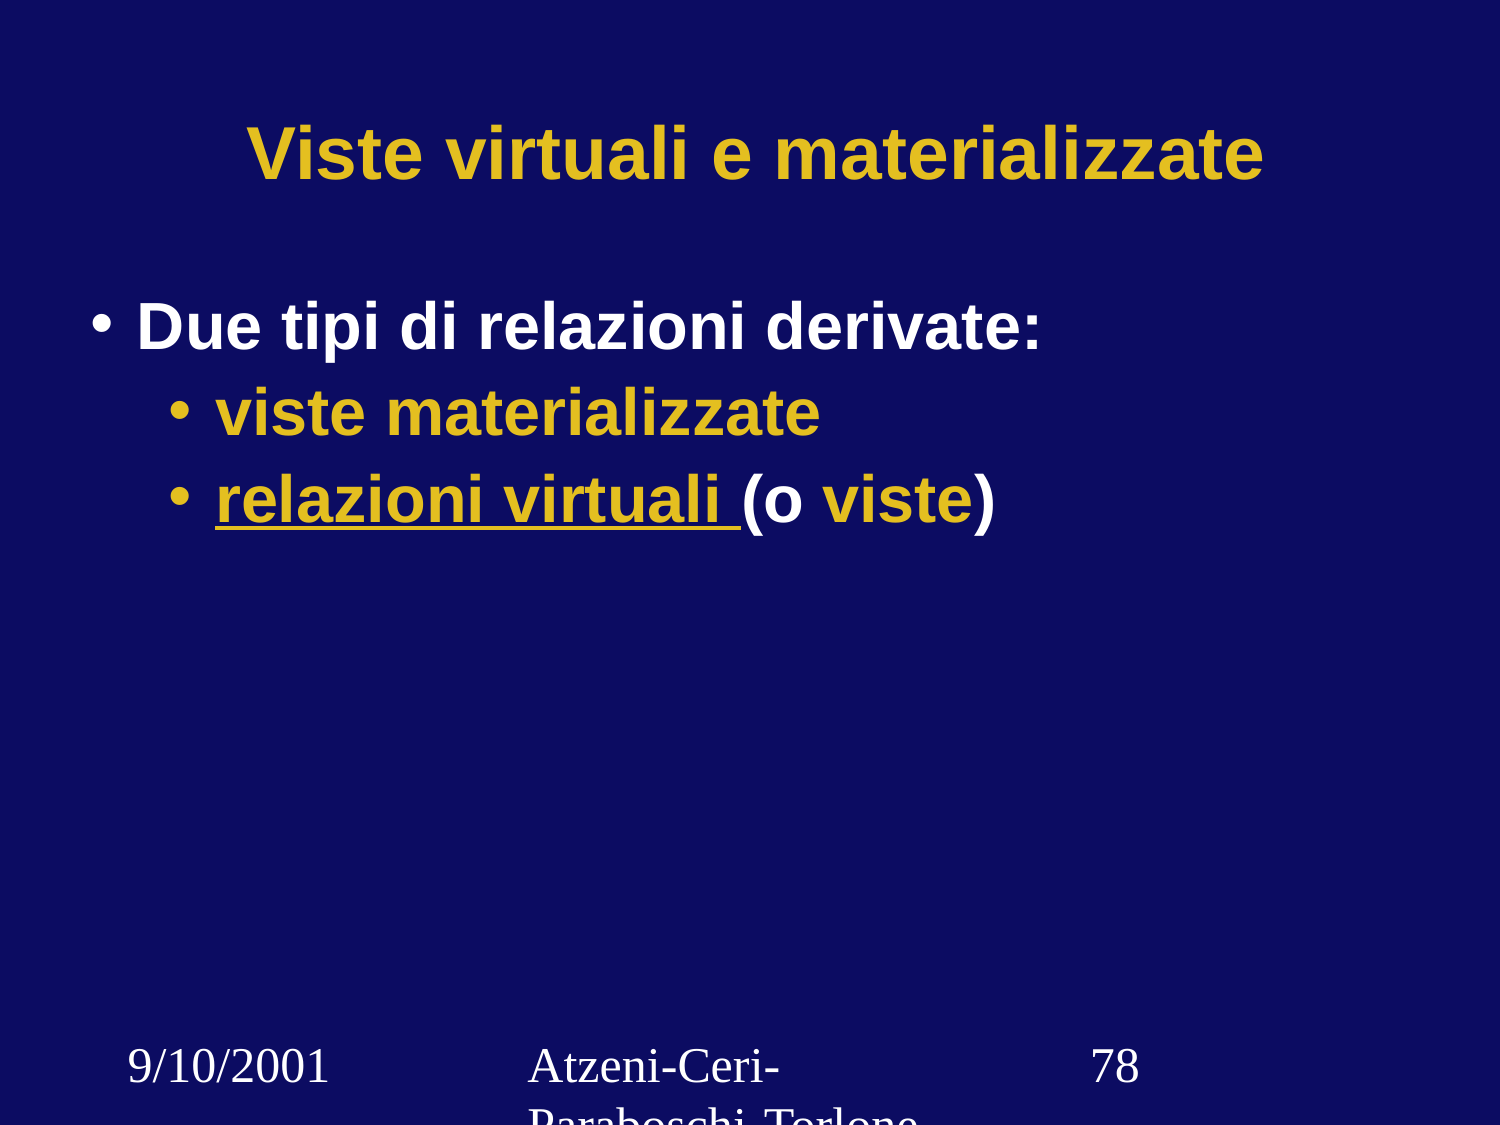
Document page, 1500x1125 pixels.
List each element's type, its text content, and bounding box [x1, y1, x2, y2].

list Due tipi di relazioni derivate: viste materializzate relazioni virtuali (o viste) [75, 275, 1438, 1000]
footer Atzeni-Ceri-Paraboschi-Torlone, Basi di dati, Capitolo 3 [512, 1025, 988, 1100]
title Viste virtuali e materializzate [75, 37, 1438, 263]
slide_number ‹#› [1074, 1025, 1388, 1100]
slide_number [112, 1025, 425, 1100]
